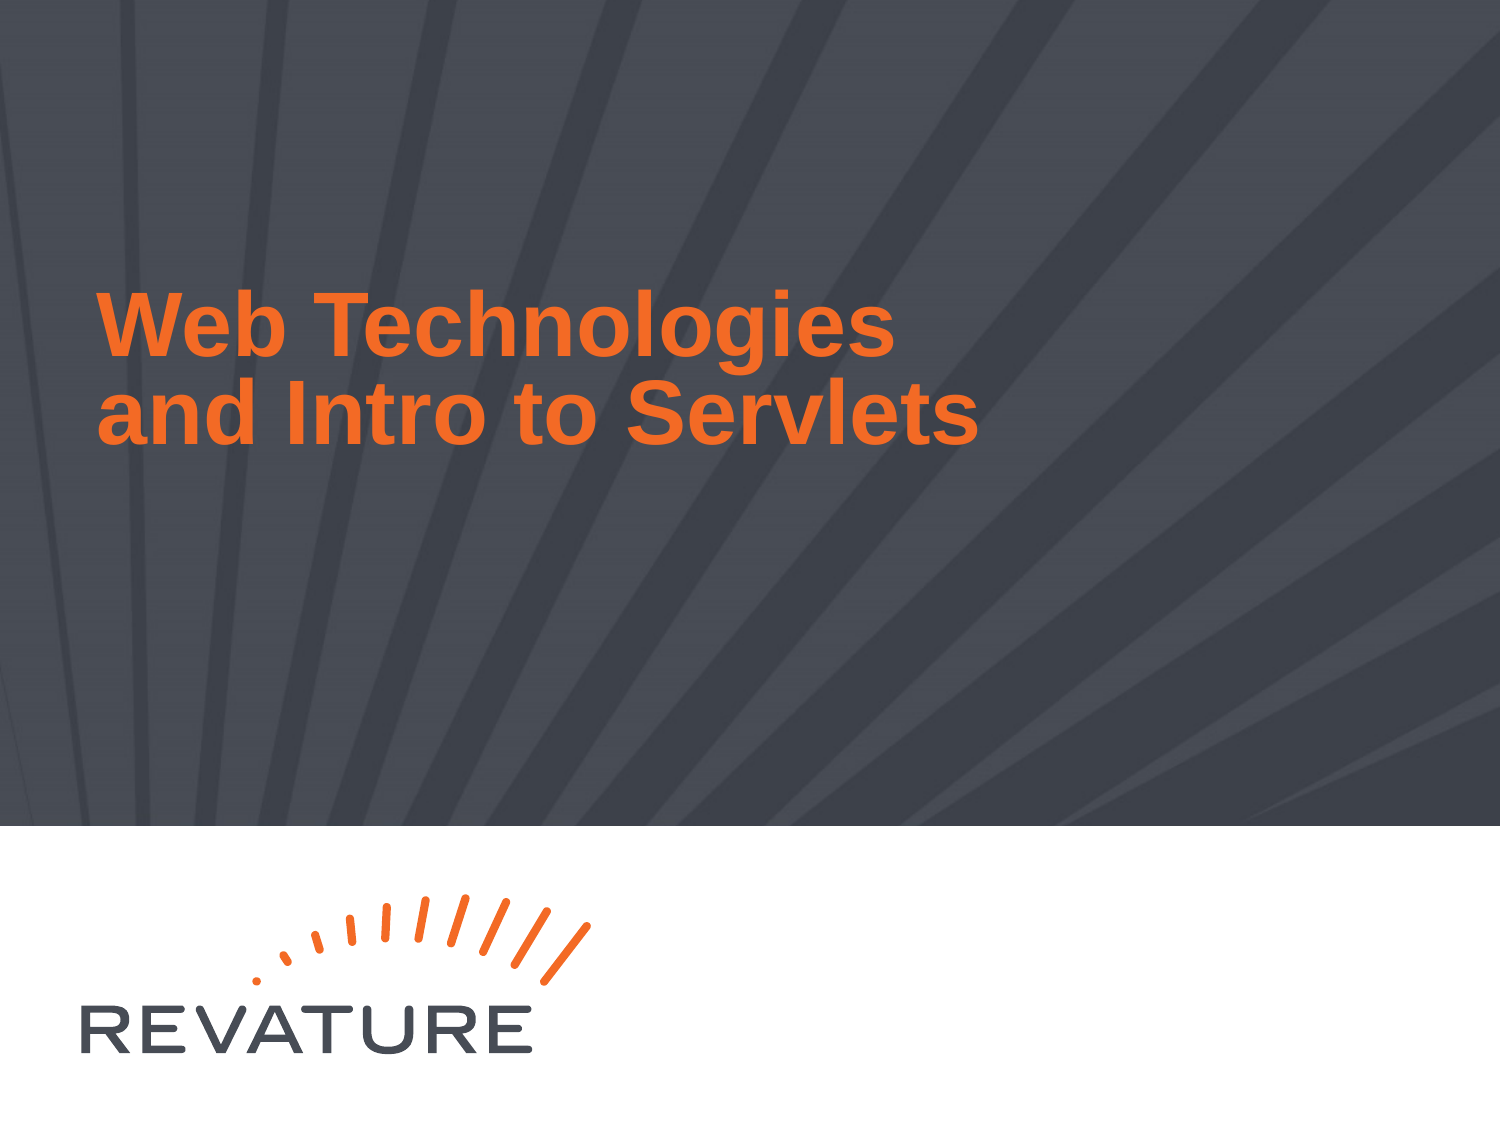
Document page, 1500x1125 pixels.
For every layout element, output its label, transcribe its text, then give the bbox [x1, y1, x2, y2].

title Web Technologies and Intro to Servlets [81, 52, 1198, 470]
picture [0, 0, 1500, 826]
